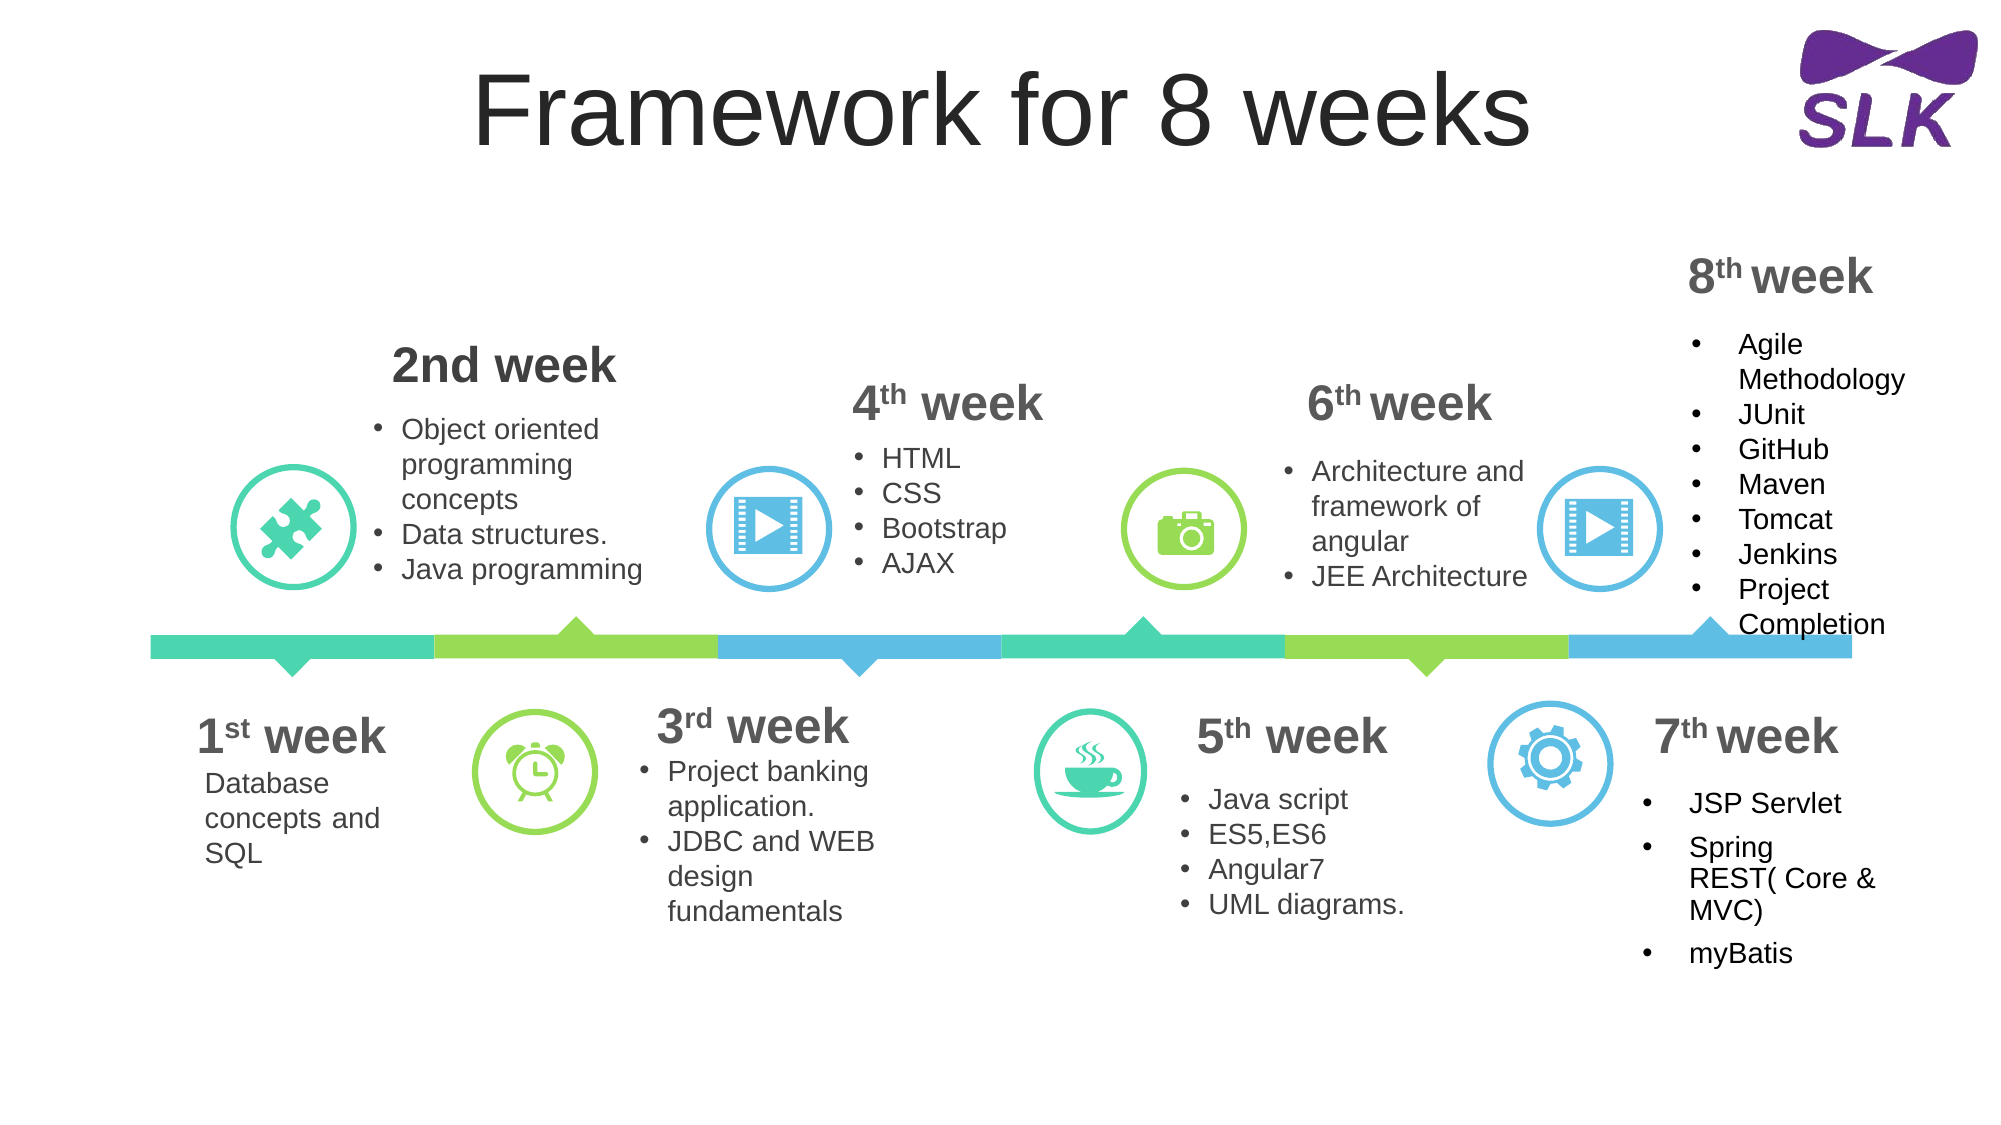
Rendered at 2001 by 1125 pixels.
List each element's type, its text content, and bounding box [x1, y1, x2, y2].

text_box Agile Methodology JUnit GitHub Maven Tomcat Jenkins Project Completion [1676, 318, 1958, 648]
text_box 3rd week [624, 686, 882, 729]
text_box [624, 729, 913, 937]
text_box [189, 728, 405, 909]
text_box [504, 741, 566, 803]
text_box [296, 399, 684, 595]
text_box [708, 467, 831, 590]
text_box [1124, 469, 1246, 589]
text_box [1165, 769, 1454, 960]
text_box 1st week [172, 695, 411, 771]
text_box 4th week [829, 362, 1067, 438]
text_box [1035, 710, 1146, 833]
text_box JSP Servlet Spring REST( Core & MVC) myBatis [1627, 780, 1915, 1083]
text_box [1052, 740, 1127, 799]
text_box [232, 466, 296, 589]
text_box [1557, 467, 1662, 590]
picture [1795, 2, 1983, 175]
text_box 6th week [1280, 362, 1519, 438]
text_box 2nd week [371, 325, 637, 399]
text_box 7th week [1627, 696, 1866, 772]
text_box [474, 710, 597, 834]
text_box 5th week [1173, 695, 1412, 769]
text_box [1489, 702, 1612, 825]
text_box 8th week [1661, 236, 1900, 312]
list Framework for 8 weeks [53, 55, 1795, 175]
text_box [1517, 723, 1584, 792]
text_box [258, 496, 296, 562]
text_box [1156, 510, 1216, 557]
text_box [1268, 441, 1557, 602]
text_box [733, 496, 803, 555]
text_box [150, 616, 1853, 678]
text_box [838, 390, 1124, 590]
